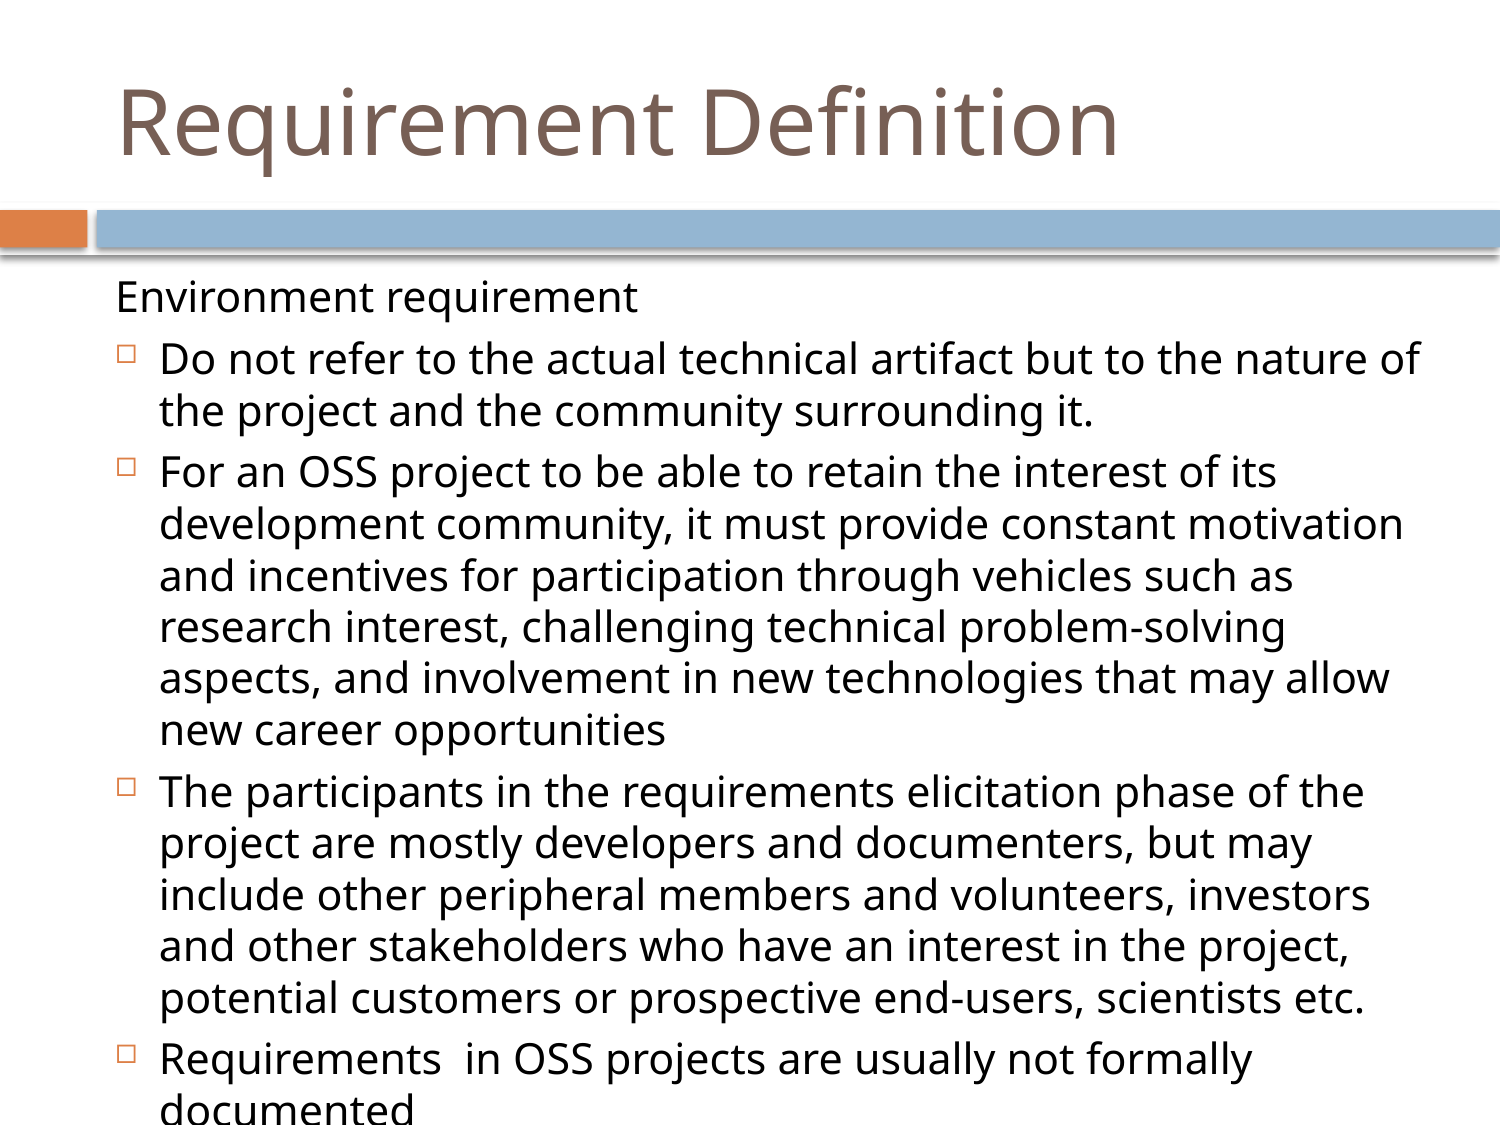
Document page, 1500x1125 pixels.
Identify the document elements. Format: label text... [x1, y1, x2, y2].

title Requirement Definition [100, 37, 1438, 200]
list Environment requirement Do not refer to the actual technical artifact but to the nature of the project and the community surrounding it. For an OSS project to be able to retain the interest of its development community, it must provide constant motivation and incentives for participation through vehicles such as research interest, challenging technical problem-solving aspects, and involvement in new technologies that may allow new career opportunities The participants in the requirements elicitation phase of the project are mostly developers and documenters, but may include other peripheral members and volunteers, investors and other stakeholders who have an interest in the project, potential customers or prospective end-users, scientists etc. Requirements in OSS projects are usually not formally documented [100, 262, 1438, 1125]
